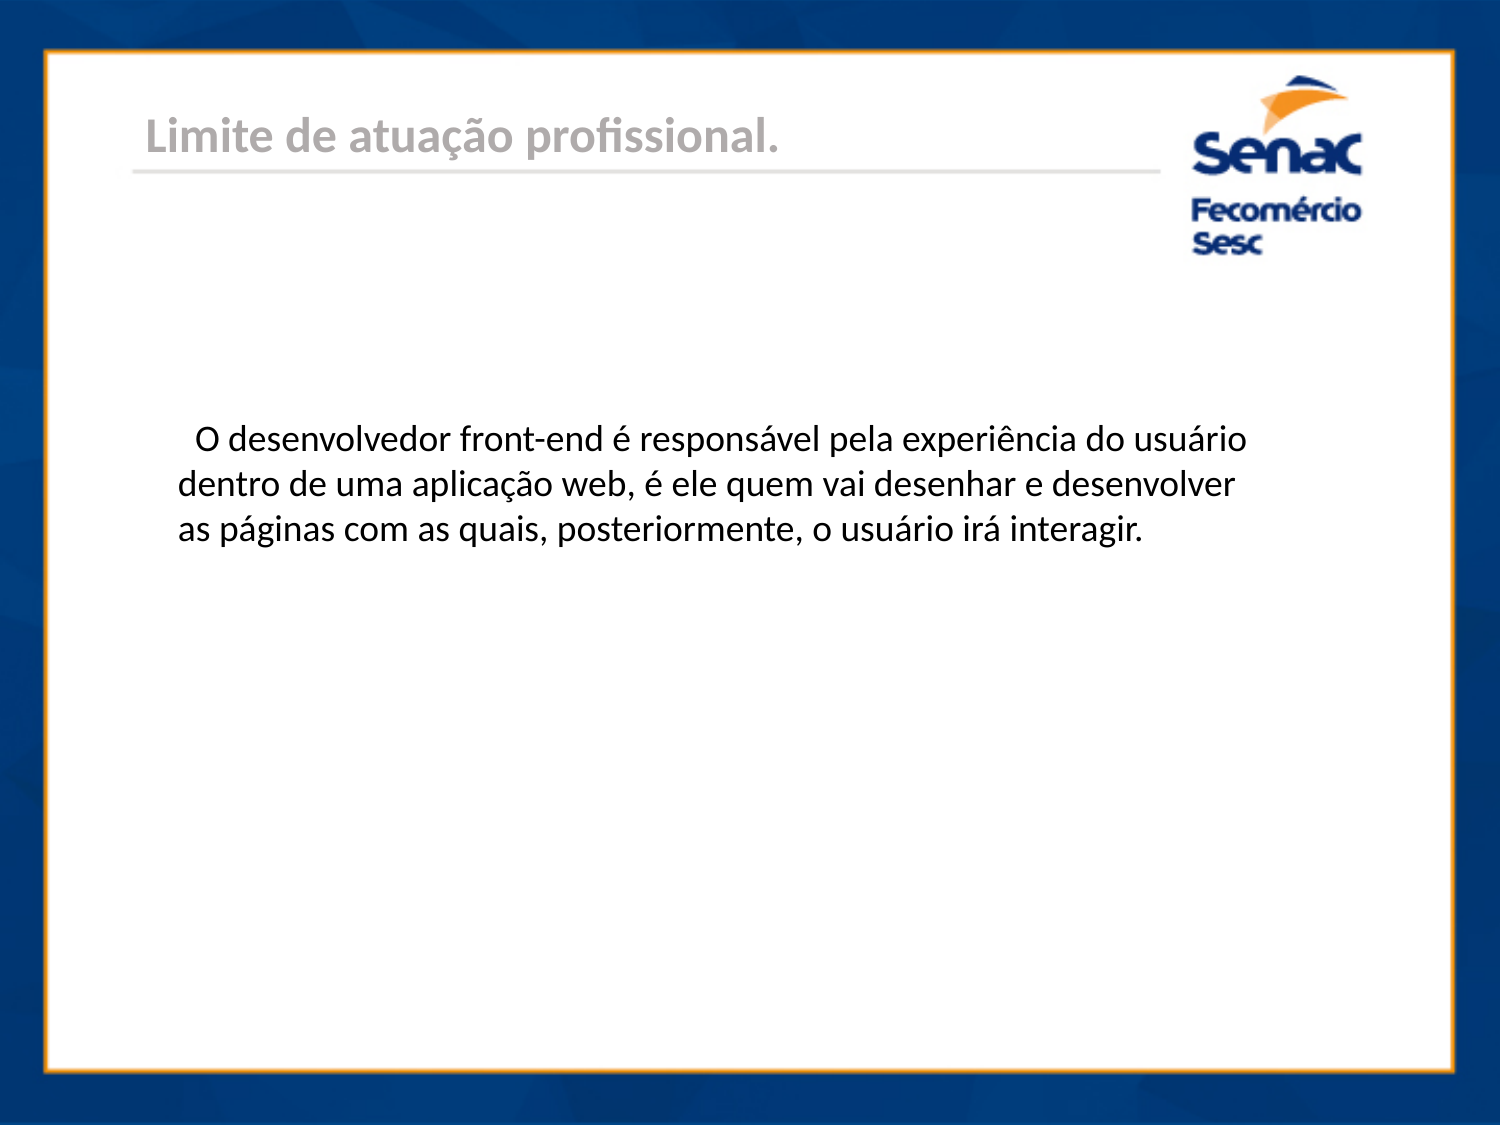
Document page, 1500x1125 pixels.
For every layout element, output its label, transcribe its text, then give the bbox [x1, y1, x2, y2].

text_box Limite de atuação profissional. [130, 79, 1130, 194]
text_box O desenvolvedor front-end é responsável pela experiência do usuário dentro de uma aplicação web, é ele quem vai desenhar e desenvolver as páginas com as quais, posteriormente, o usuário irá interagir. [163, 406, 1287, 557]
picture [0, 0, 1500, 1125]
